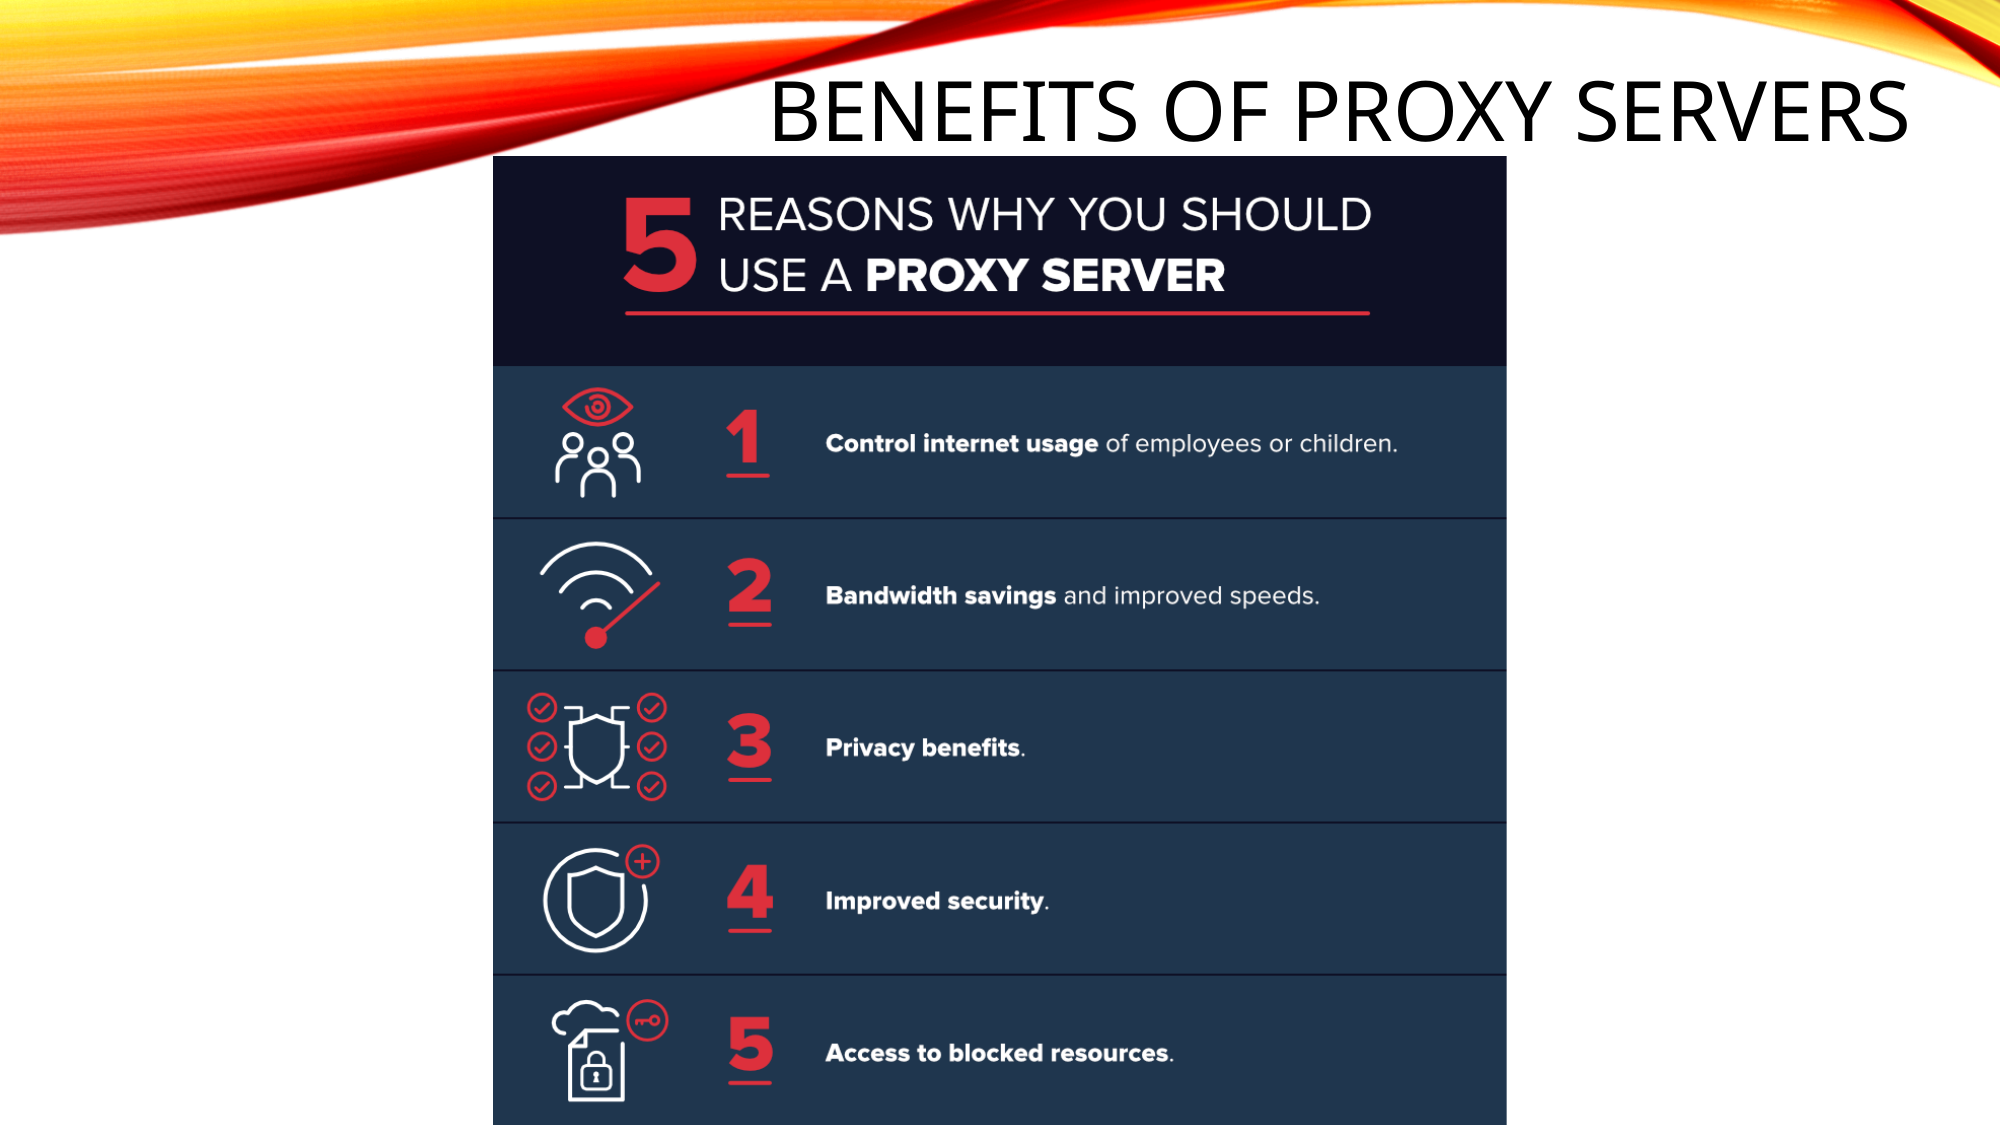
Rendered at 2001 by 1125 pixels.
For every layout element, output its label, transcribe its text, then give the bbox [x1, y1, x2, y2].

title Benefits of proxy servers [515, 0, 1928, 229]
picture [0, 0, 2000, 1125]
